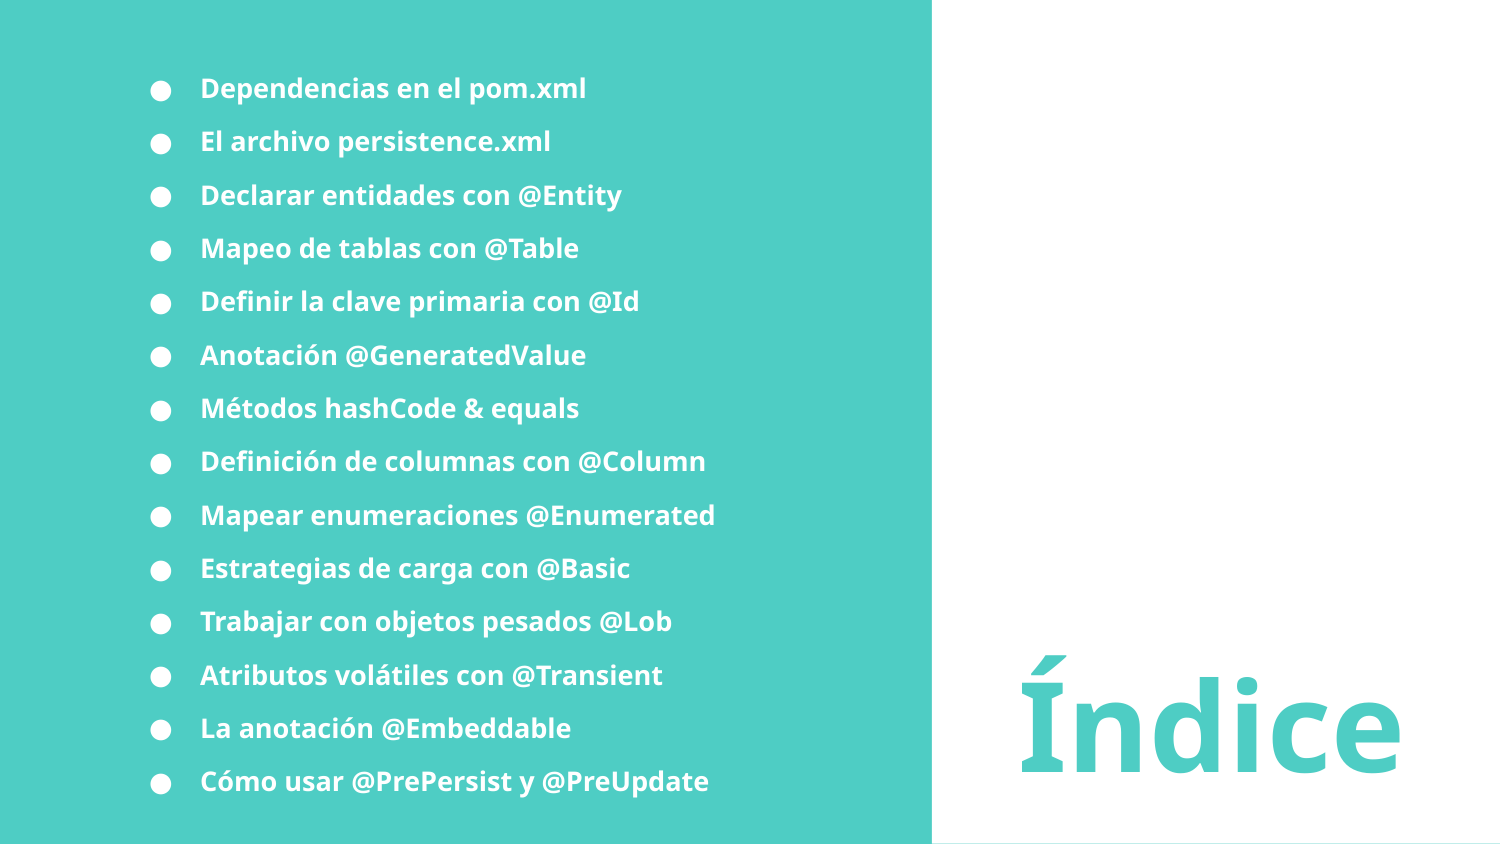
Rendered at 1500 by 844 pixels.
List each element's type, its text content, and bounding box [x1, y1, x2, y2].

title Índice [843, 577, 1421, 813]
subtitle Dependencias en el pom.xml El archivo persistence.xml Declarar entidades con @Entity Mapeo de tablas con @Table Definir la clave primaria con @Id Anotación @GeneratedValue Métodos hashCode & equals Definición de columnas con @Column Mapear enumeraciones @Enumerated Estrategias de carga con @Basic Trabajar con objetos pesados @Lob Atributos volátiles con @Transient La anotación @Embeddable Cómo usar @PrePersist y @PreUpdate [110, 90, 843, 813]
